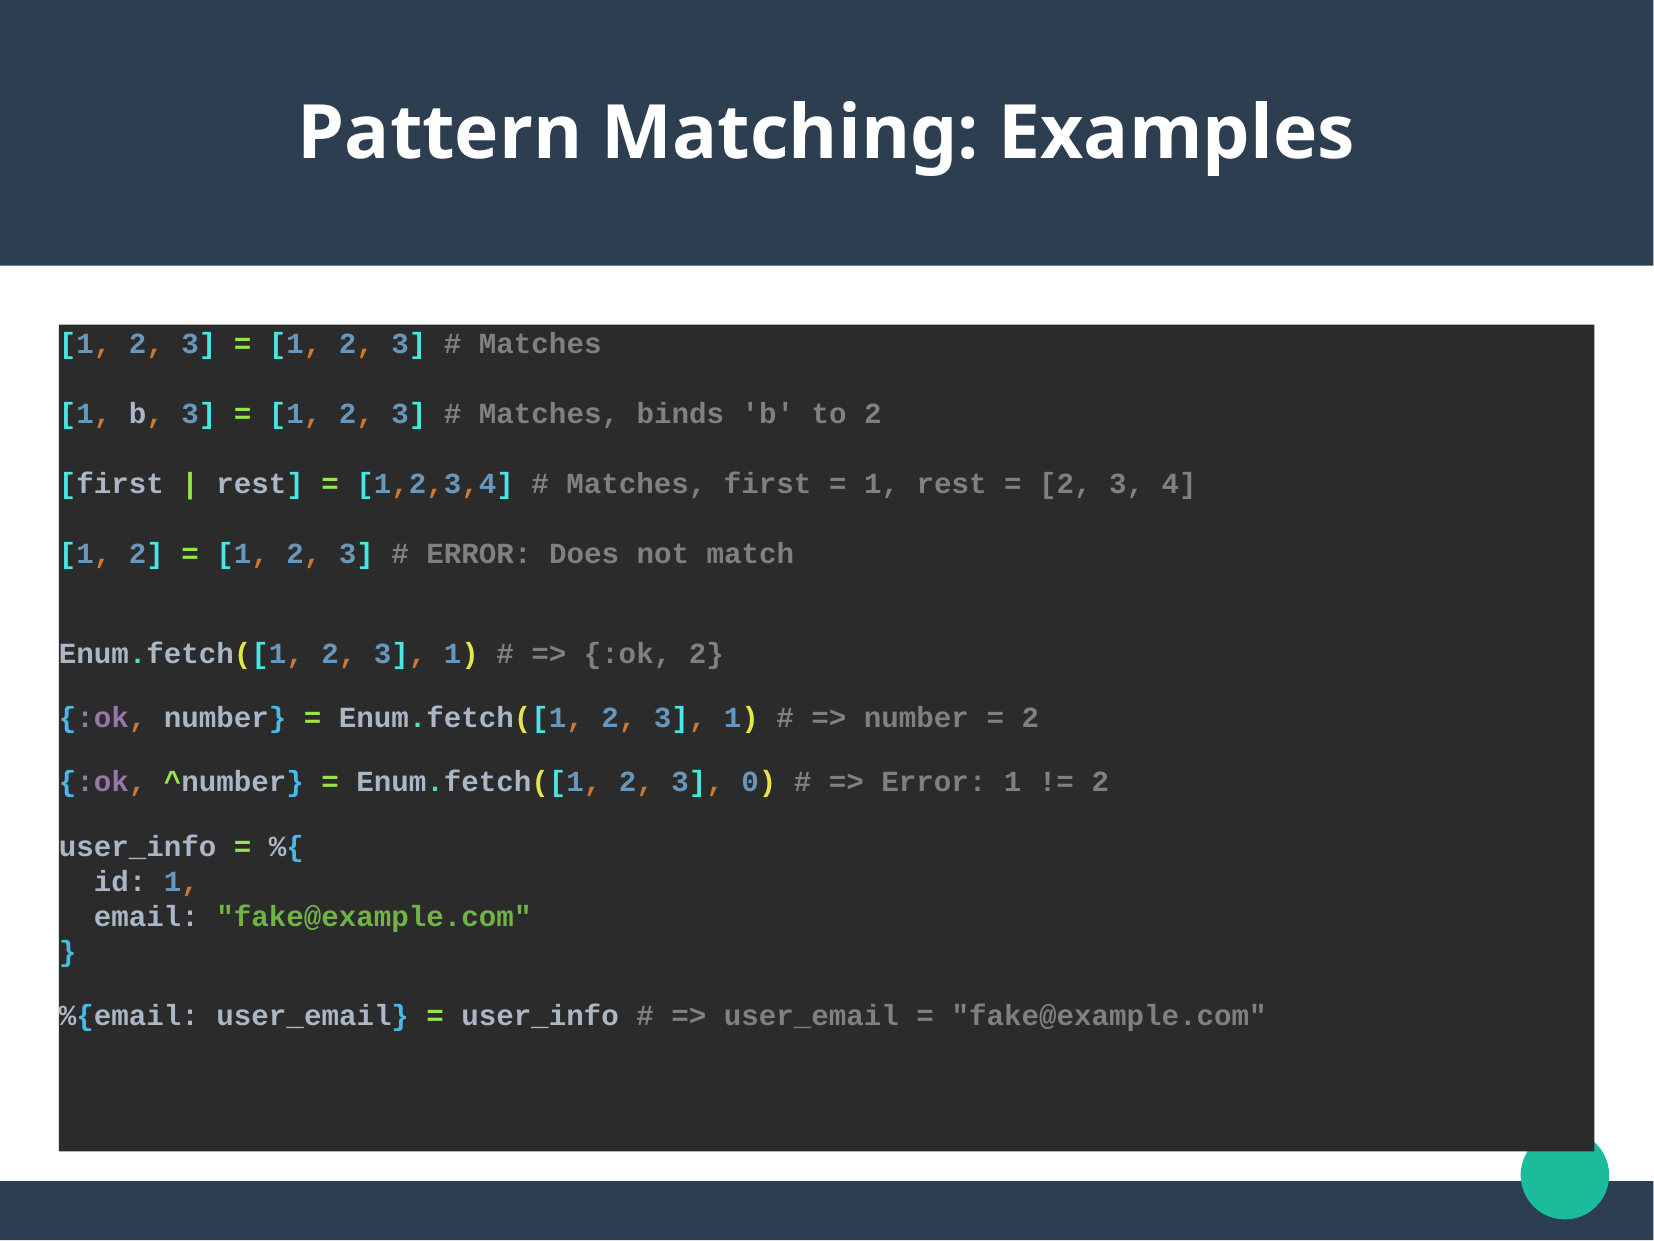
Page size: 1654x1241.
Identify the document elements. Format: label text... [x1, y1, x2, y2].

text_box Pattern Matching: Examples [58, 49, 1595, 207]
text_box [1, 2, 3] = [1, 2, 3] # Matches [1, b, 3] = [1, 2, 3] # Matches, binds 'b' to 2 [first | rest] = [1,2,3,4] # Matches, first = 1, rest = [2, 3, 4] [1, 2] = [1, 2, 3] # ERROR: Does not match Enum.fetch([1, 2, 3], 1) # => {:ok, 2} {:ok, number} = Enum.fetch([1, 2, 3], 1) # => number = 2 {:ok, ^number} = Enum.fetch([1, 2, 3], 0) # => Error: 1 != 2 user_info = %{ id: 1, email: "fake@example.com" } %{email: user_email} = user_info # => user_email = "fake@example.com" [58, 324, 1595, 1152]
